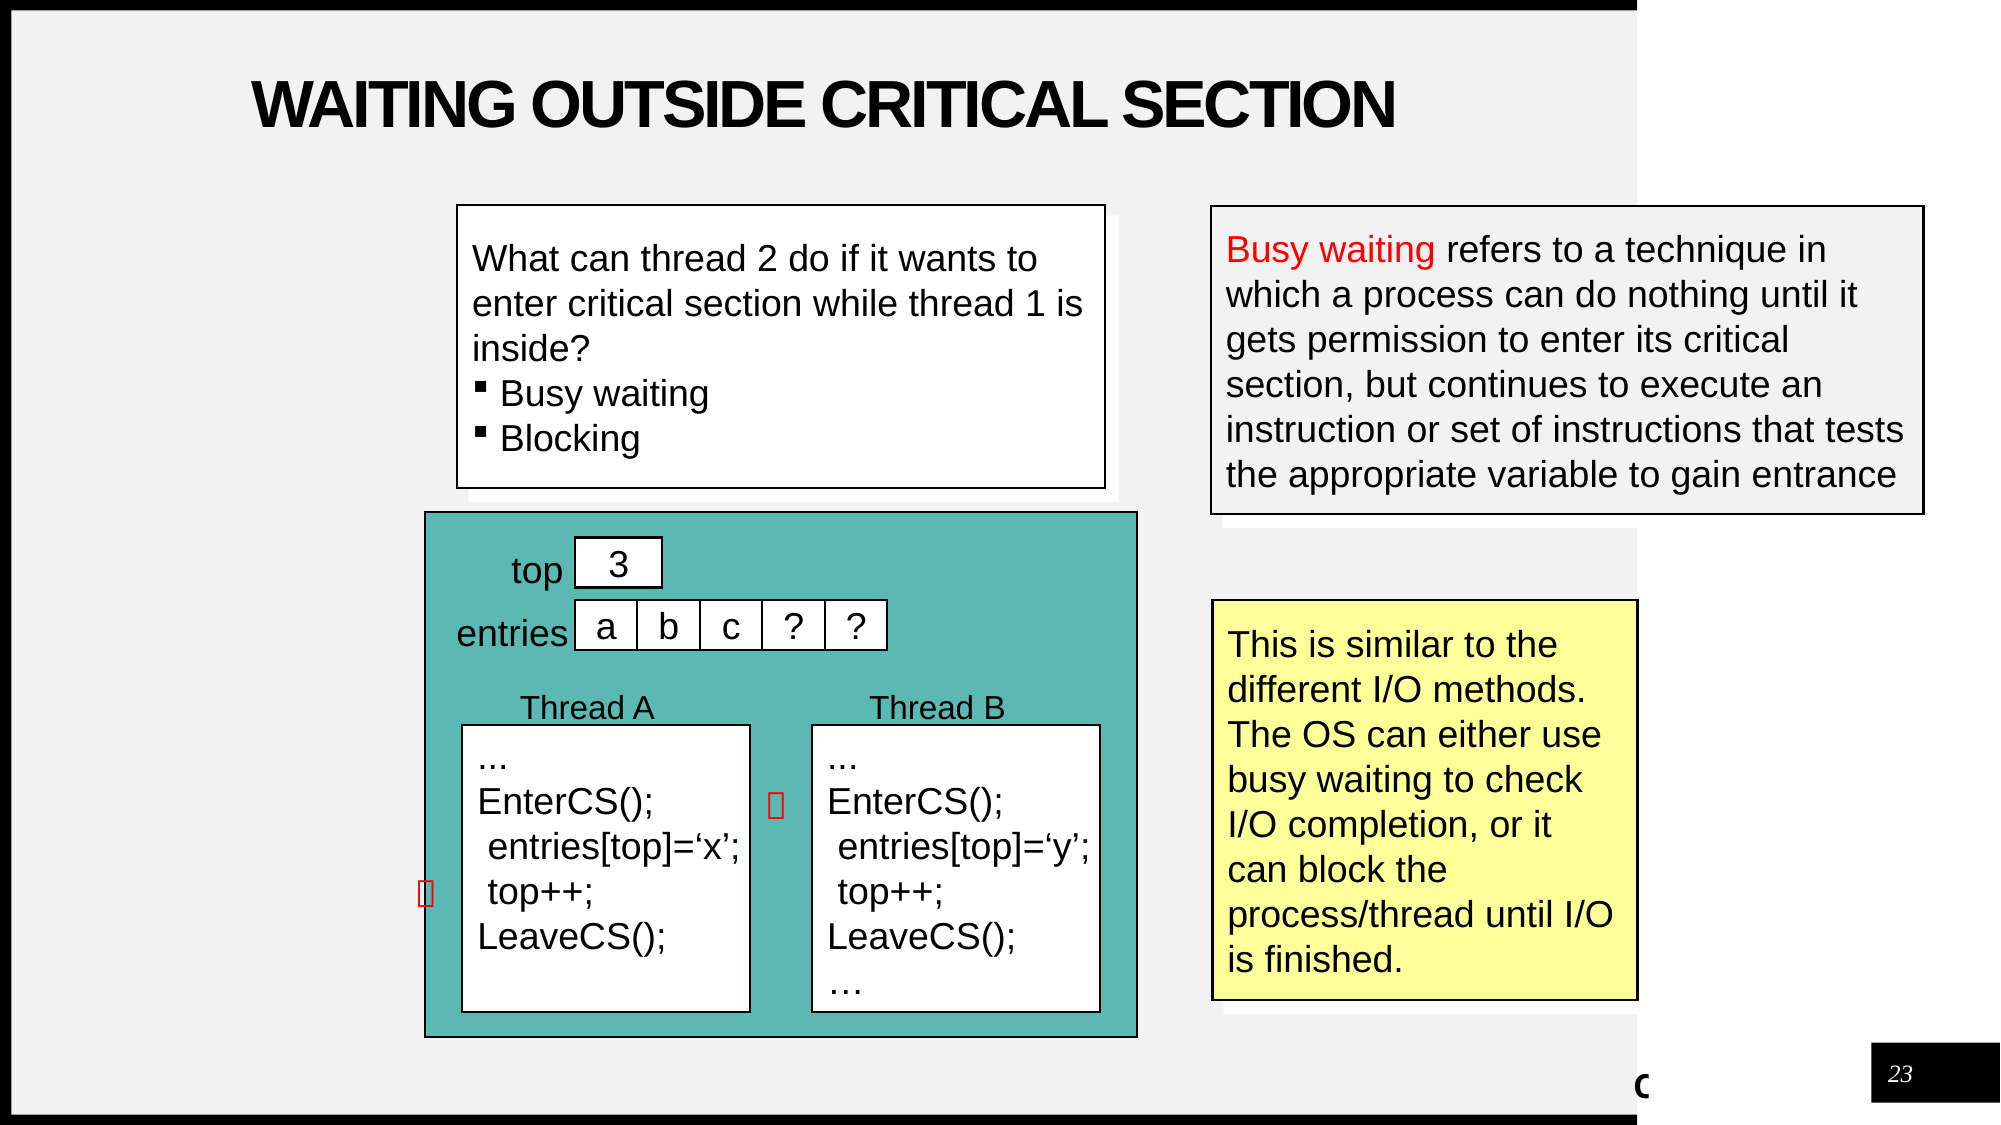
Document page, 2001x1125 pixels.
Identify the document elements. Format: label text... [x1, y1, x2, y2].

text_box top [512, 549, 563, 588]
text_box  [399, 862, 463, 913]
text_box What can thread 2 do if it wants to enter critical section while thread 1 is inside? Busy waiting Blocking [457, 204, 1106, 488]
text_box Thread B [812, 687, 1063, 724]
text_box This is similar to the different I/O methods. The OS can either use busy waiting to check I/O completion, or it can block the process/thread until I/O is finished. [1212, 600, 1638, 1000]
text_box c [699, 600, 762, 650]
text_box ... EnterCS(); entries[top]=‘x’; top++; LeaveCS(); [462, 724, 750, 1013]
text_box ... EnterCS(); entries[top]=‘y’; top++; LeaveCS(); … [812, 724, 1100, 1013]
text_box ? [762, 600, 824, 650]
text_box entries [487, 612, 538, 650]
text_box ? [824, 600, 888, 650]
text_box a [574, 600, 637, 650]
text_box  [749, 774, 813, 825]
title Waiting outside Critical Section [70, 70, 1580, 142]
text_box Thread A [462, 687, 713, 725]
text_box b [637, 600, 699, 650]
slide_number 23 [1877, 1050, 1924, 1096]
text_box Busy waiting refers to a technique in which a process can do nothing until it gets permission to enter its critical section, but continues to execute an instruction or set of instructions that tests the appropriate variable to gain entrance [1211, 206, 1924, 515]
text_box 3 [574, 537, 663, 588]
text_box [425, 512, 1138, 1038]
